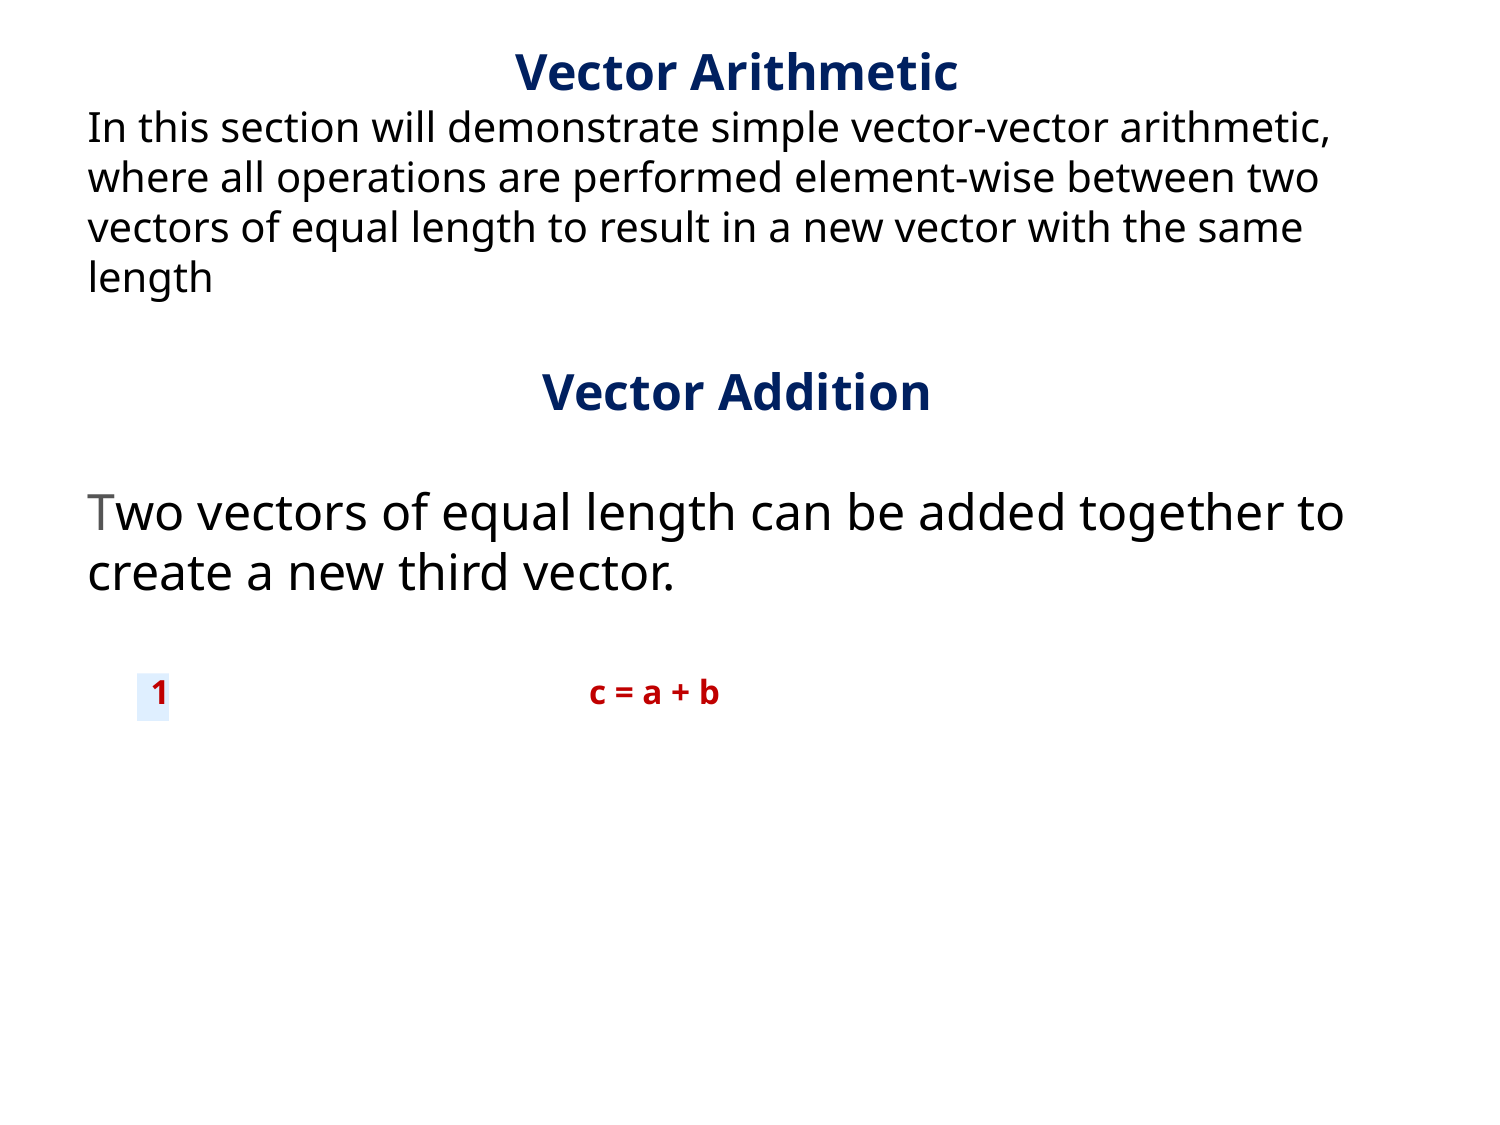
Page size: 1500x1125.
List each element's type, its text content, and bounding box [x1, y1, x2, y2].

table_header 1 [137, 674, 169, 721]
text_box Vector Arithmetic In this section will demonstrate simple vector-vector arithmetic, where all operations are performed element-wise between two vectors of equal length to result in a new vector with the same length Vector Addition Two vectors of equal length can be added together to create a new third vector. [87, 40, 1388, 674]
table_header c = a + b [169, 674, 1140, 721]
